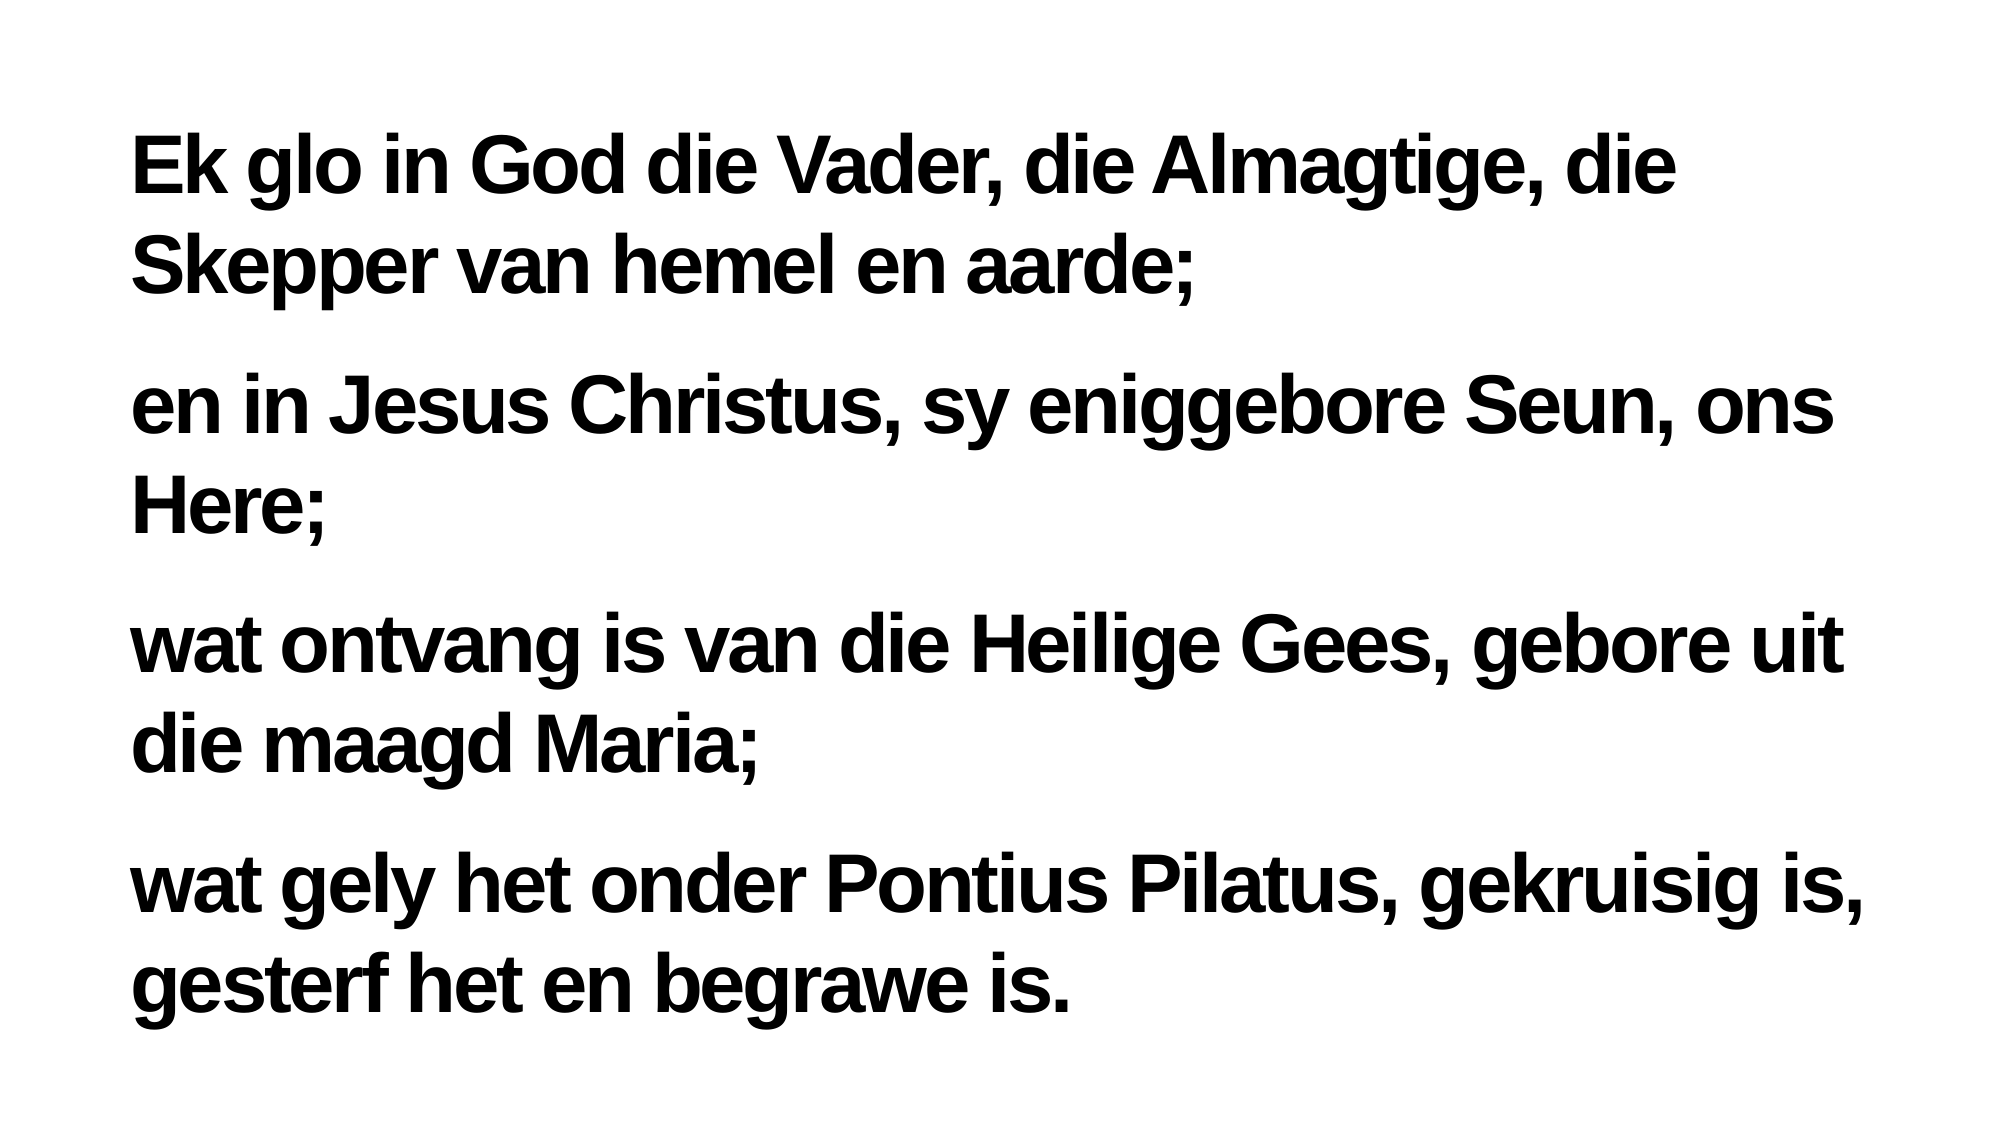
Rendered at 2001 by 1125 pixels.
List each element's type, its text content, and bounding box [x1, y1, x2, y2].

text_box Ek glo in God die Vader, die Almagtige, die Skepper van hemel en aarde; en in Jesus Christus, sy eniggebore Seun, ons Here; wat ontvang is van die Heilige Gees, gebore uit die maagd Maria; wat gely het onder Pontius Pilatus, gekruisig is, gesterf het en begrawe is. [115, 102, 1945, 1037]
